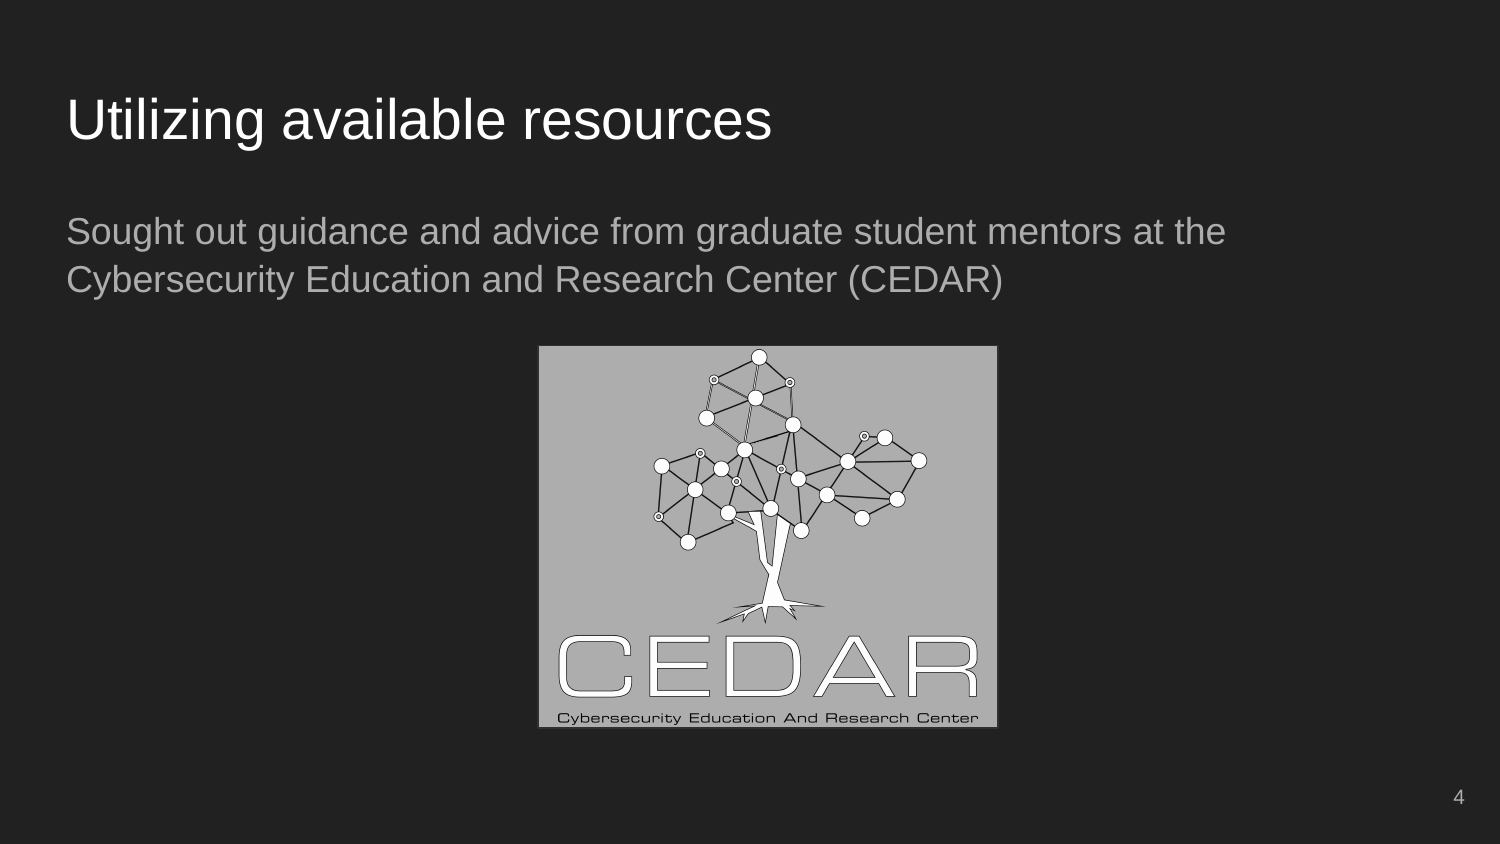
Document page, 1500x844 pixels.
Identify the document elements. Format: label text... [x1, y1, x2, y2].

title Utilizing available resources [51, 72, 1449, 167]
picture [558, 349, 978, 725]
list Sought out guidance and advice from graduate student mentors at the Cybersecurity Education and Research Center (CEDAR) [51, 189, 1449, 750]
slide_number ‹#› [1389, 764, 1480, 830]
text_box [537, 345, 999, 729]
